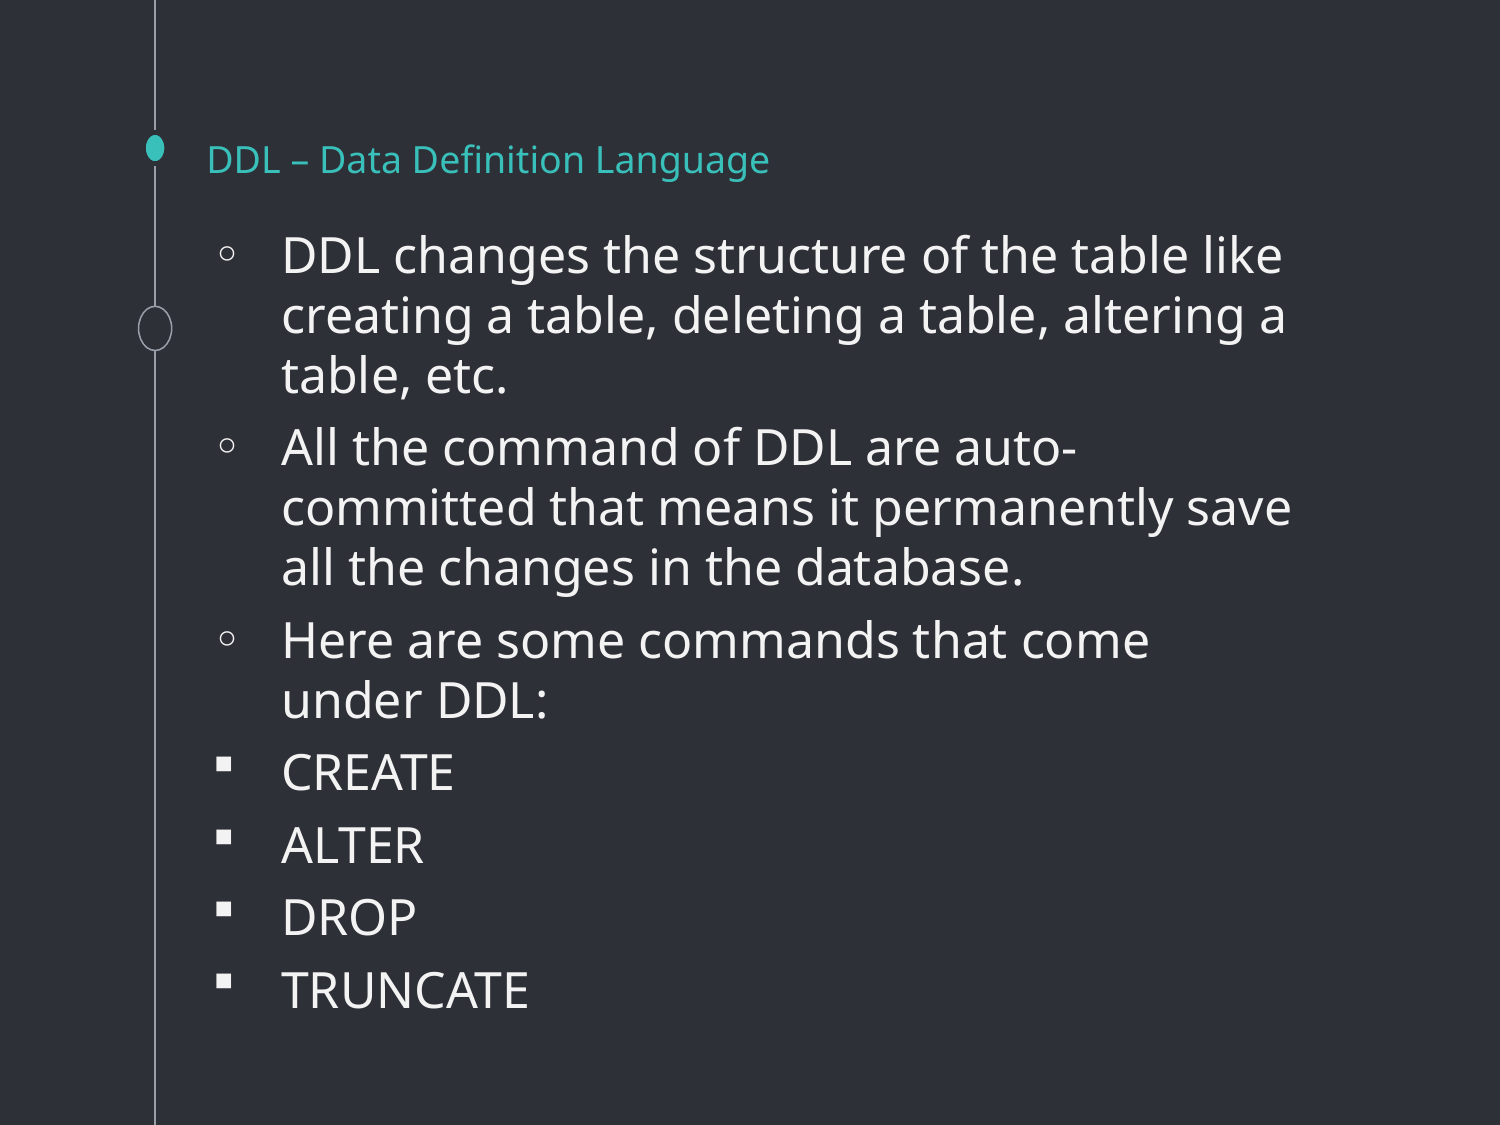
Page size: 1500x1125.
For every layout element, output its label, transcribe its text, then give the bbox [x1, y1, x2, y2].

list DDL changes the structure of the table like creating a table, deleting a table, altering a table, etc. All the command of DDL are auto-committed that means it permanently save all the changes in the database. Here are some commands that come under DDL: CREATE ALTER DROP TRUNCATE [191, 208, 1317, 1053]
title DDL – Data Definition Language [191, 120, 1317, 196]
